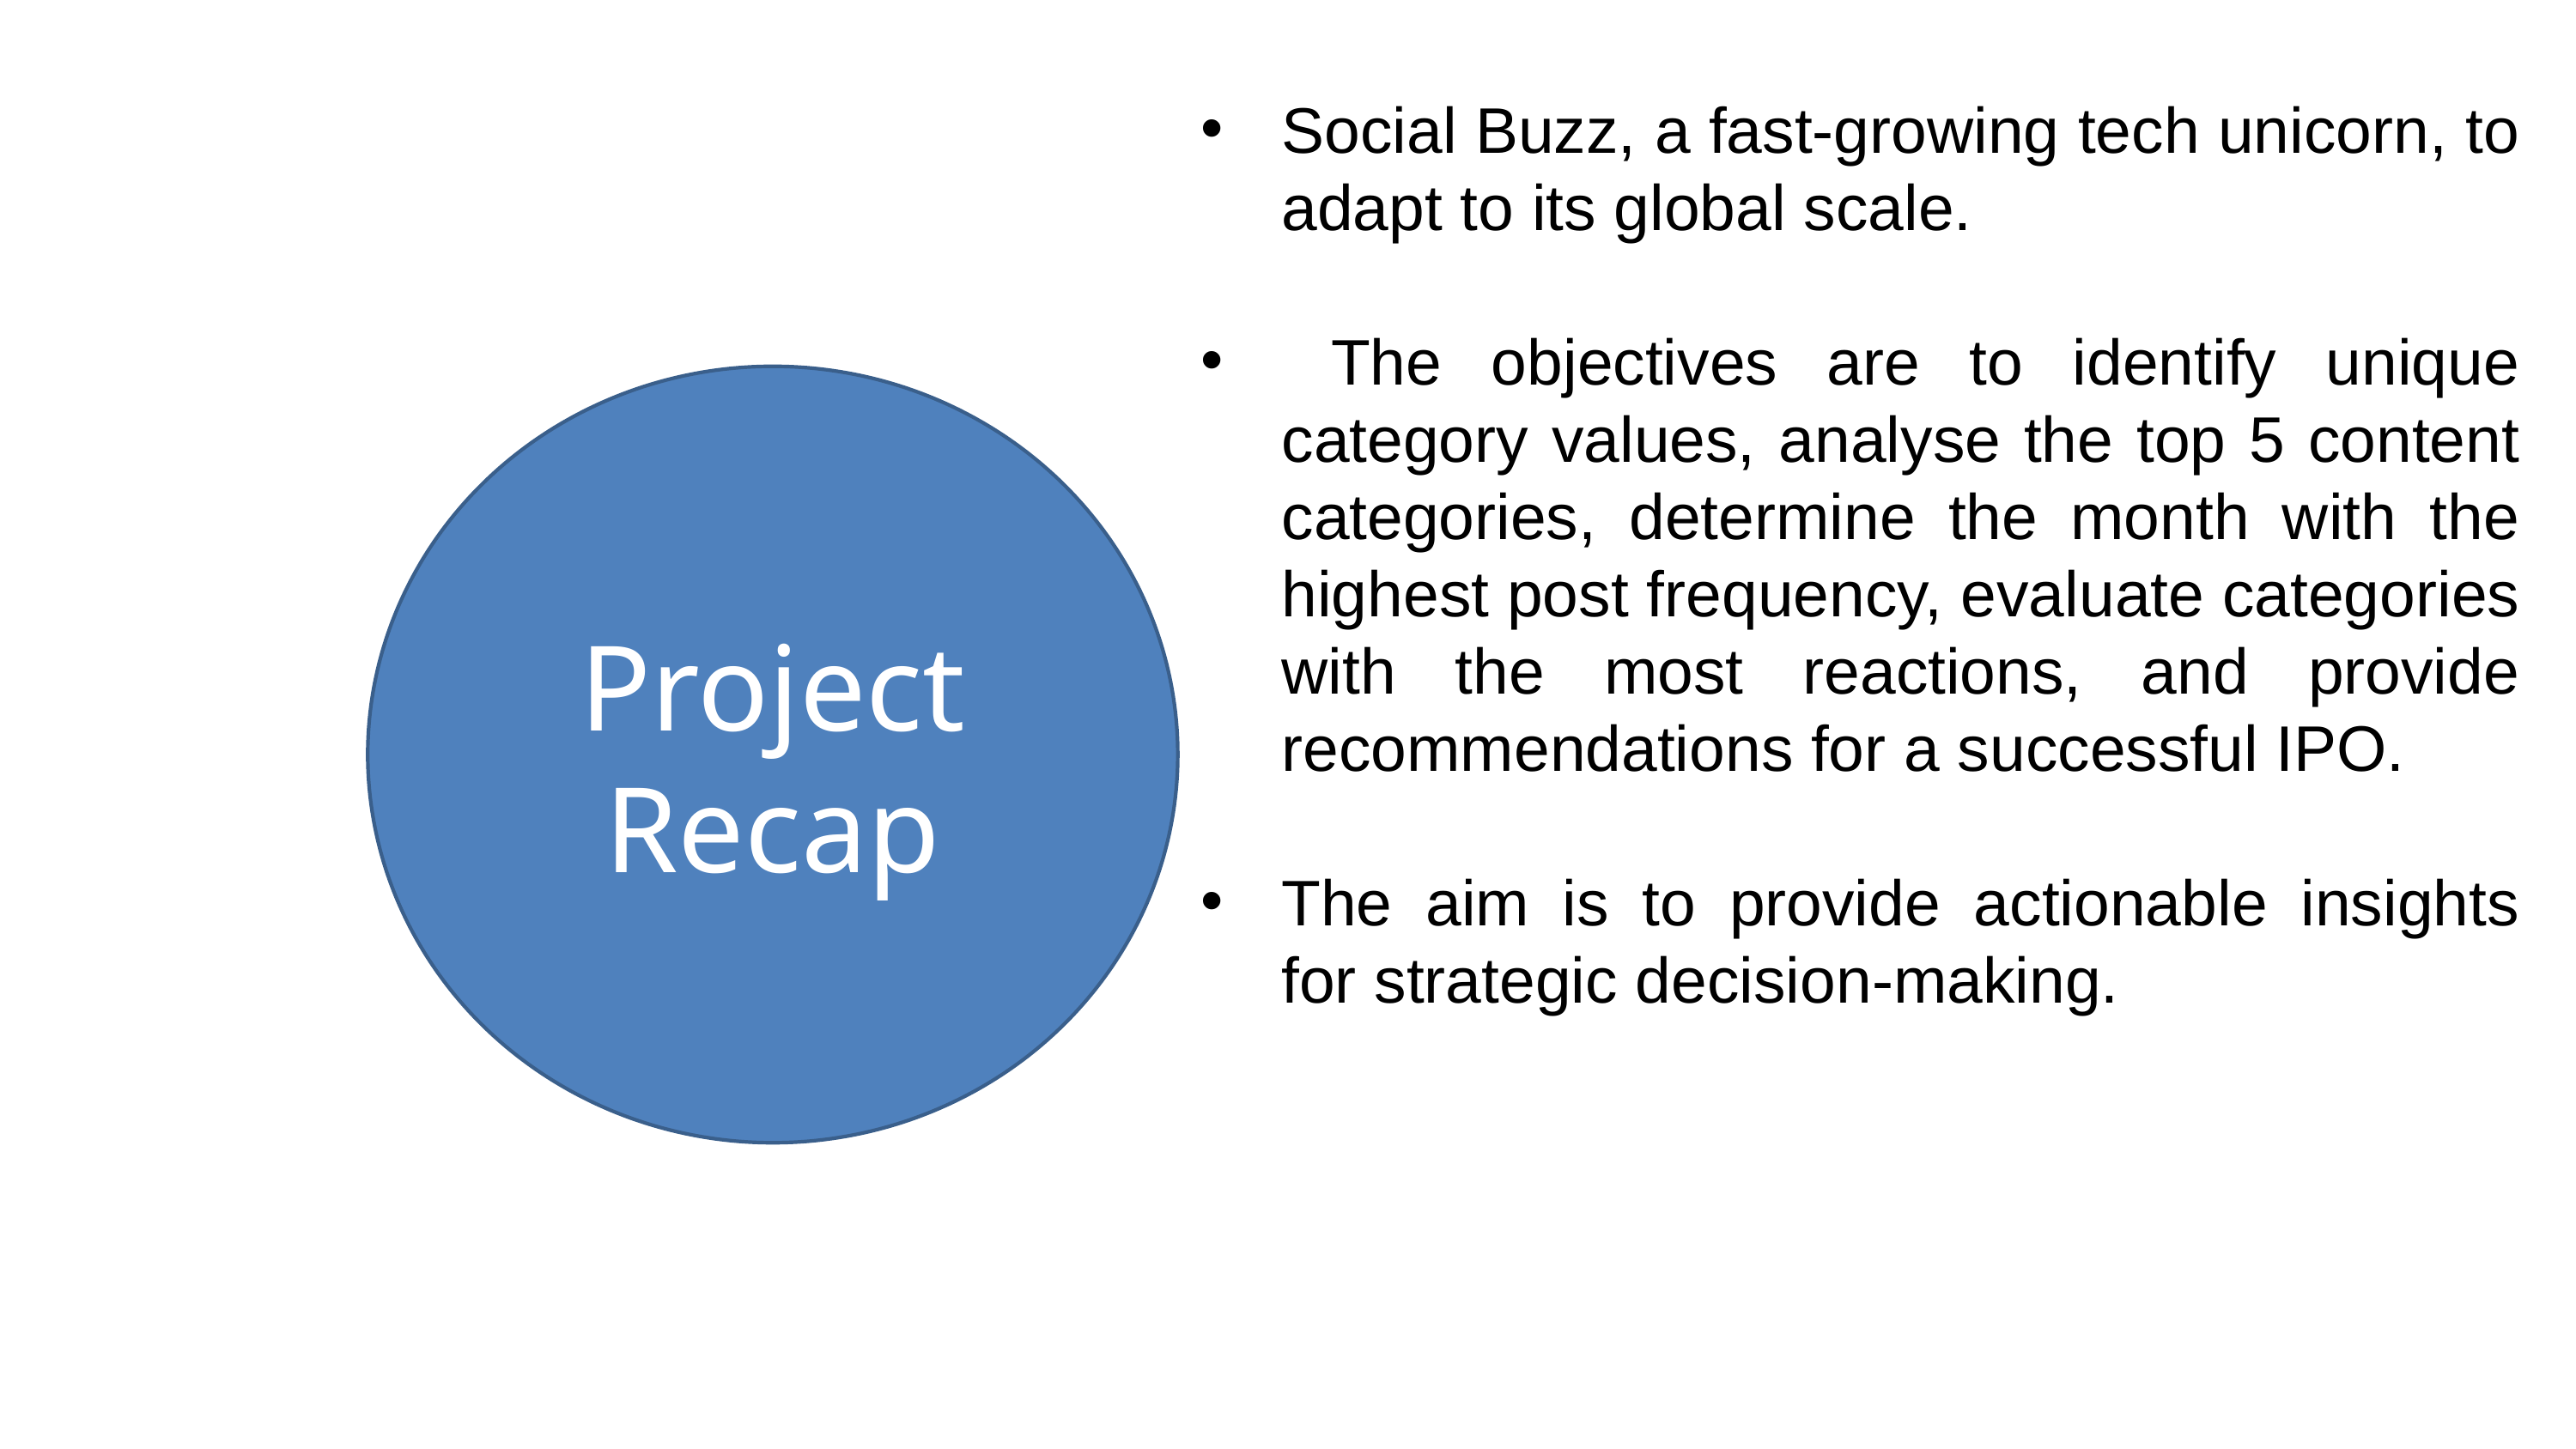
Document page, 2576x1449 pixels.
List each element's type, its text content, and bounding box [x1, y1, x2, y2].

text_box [72, 82, 2504, 1367]
text_box Social Buzz, a fast-growing tech unicorn, to adapt to its global scale. The objectives are to identify unique category values, analyse the top 5 content categories, determine the month with the highest post frequency, evaluate categories with the most reactions, and provide recommendations for a successful IPO. The aim is to provide actionable insights for strategic decision-making. [2505, 82, 2533, 1367]
